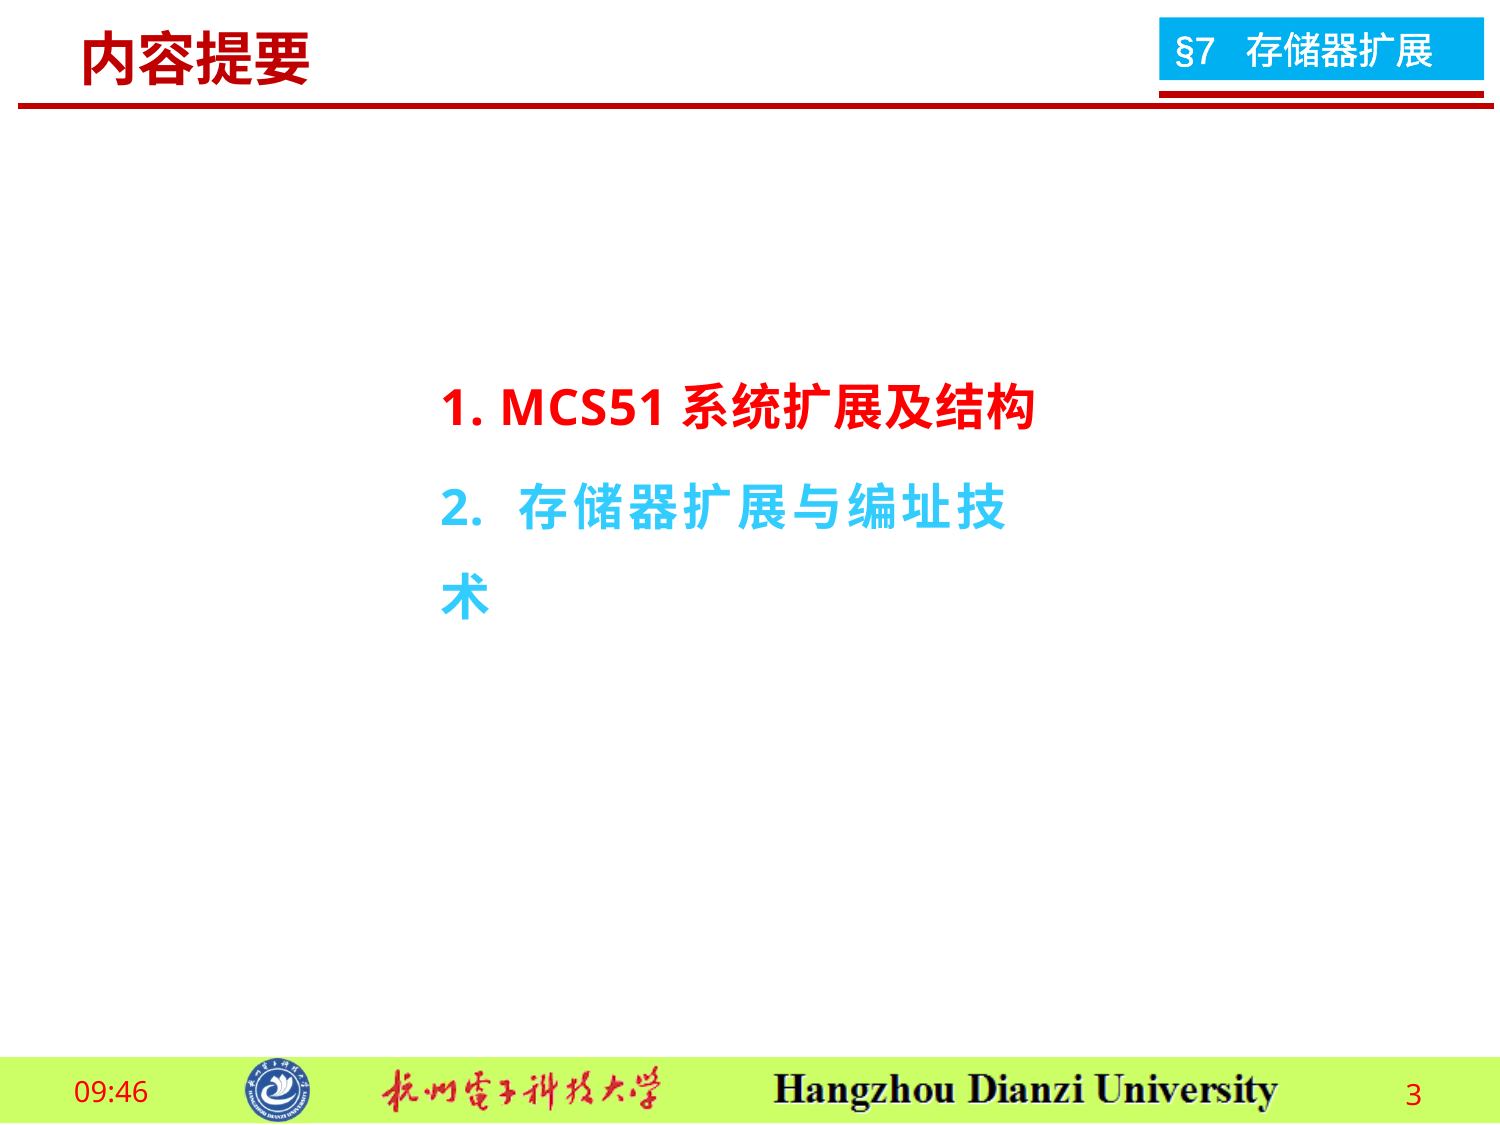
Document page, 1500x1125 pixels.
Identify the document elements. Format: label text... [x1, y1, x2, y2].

text_box 1. MCS51系统扩展及结构 [425, 338, 1052, 443]
text_box 内容提要 [64, 19, 399, 96]
picture [0, 1057, 1500, 1125]
text_box 2. 存储器扩展与编址技术 [425, 437, 1023, 543]
